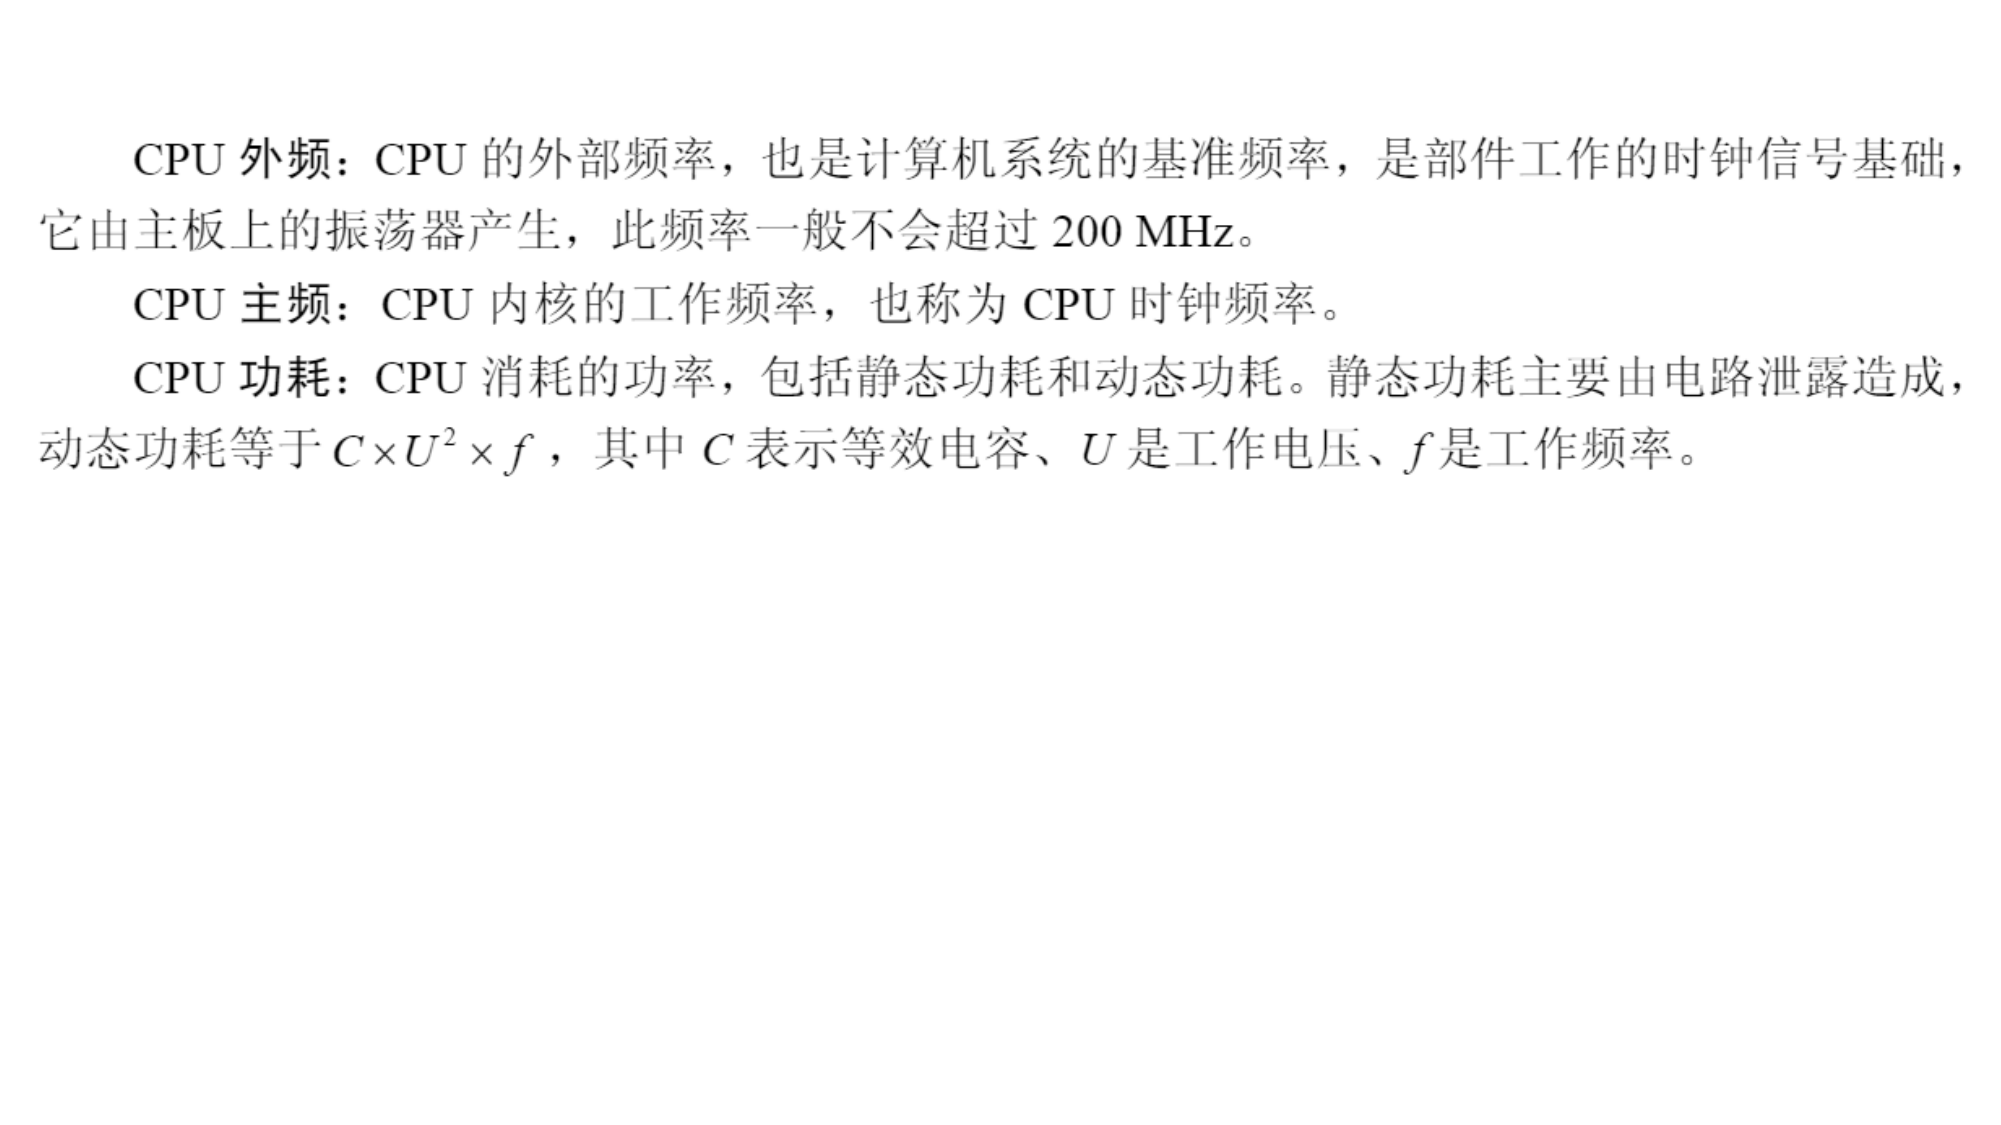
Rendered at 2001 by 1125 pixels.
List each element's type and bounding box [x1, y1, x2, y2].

picture [0, 123, 1973, 483]
